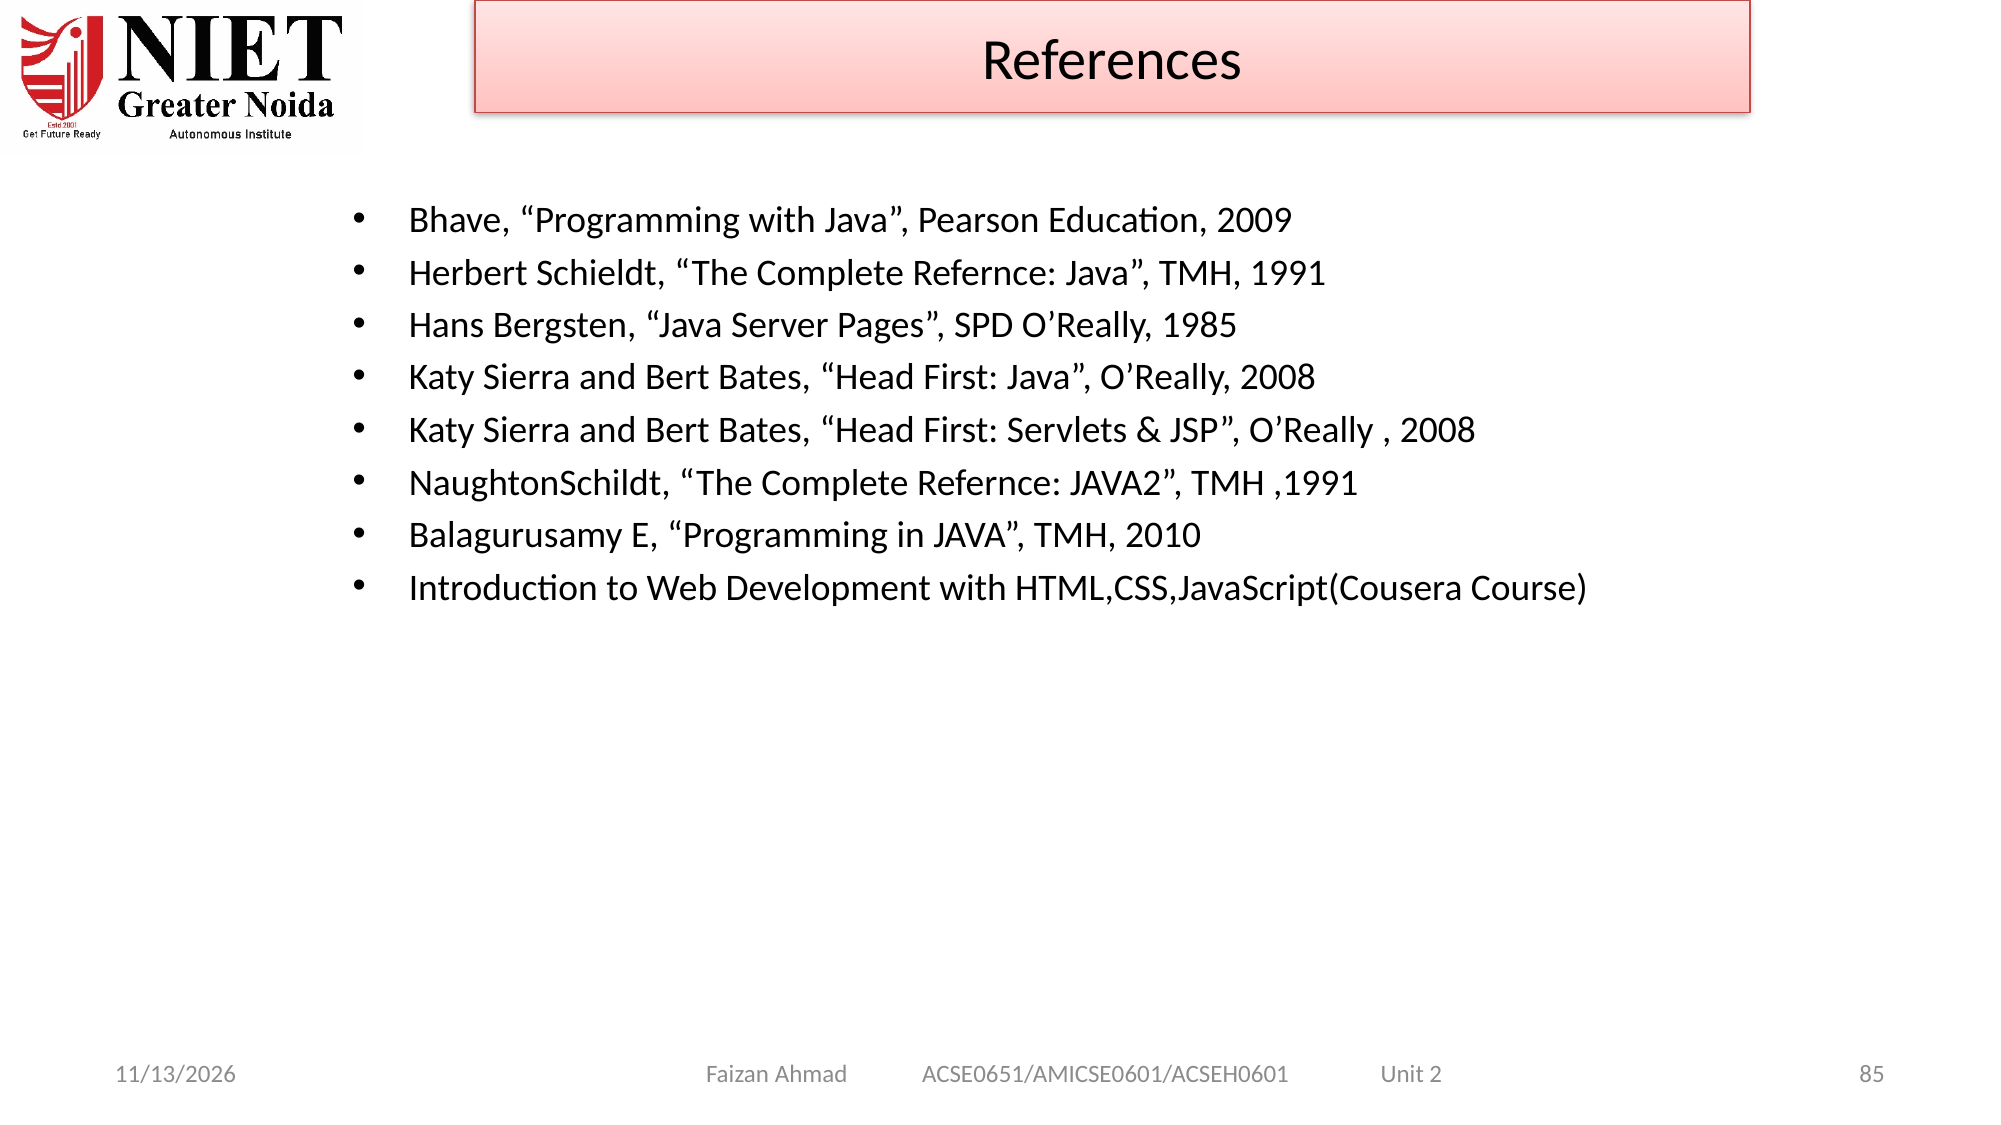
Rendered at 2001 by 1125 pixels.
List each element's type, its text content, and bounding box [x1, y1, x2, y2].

list Bhave, “Programming with Java”, Pearson Education, 2009 Herbert Schieldt, “The Complete Refernce: Java”, TMH, 1991 Hans Bergsten, “Java Server Pages”, SPD O’Really, 1985 Katy Sierra and Bert Bates, “Head First: Java”, O’Really, 2008 Katy Sierra and Bert Bates, “Head First: Servlets & JSP”, O’Really , 2008 NaughtonSchildt, “The Complete Refernce: JAVA2”, TMH ,1991 Balagurusamy E, “Programming in JAVA”, TMH, 2010 Introduction to Web Development with HTML,CSS,JavaScript(Cousera Course) [337, 187, 1688, 930]
footer Faizan Ahmad ACSE0651/AMICSE0601/ACSEH0601 Unit 2 [662, 1042, 1433, 1103]
slide_number 85 [1433, 1042, 1900, 1103]
text_box References [474, 0, 1751, 113]
picture [0, 0, 363, 156]
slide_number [99, 1042, 567, 1103]
